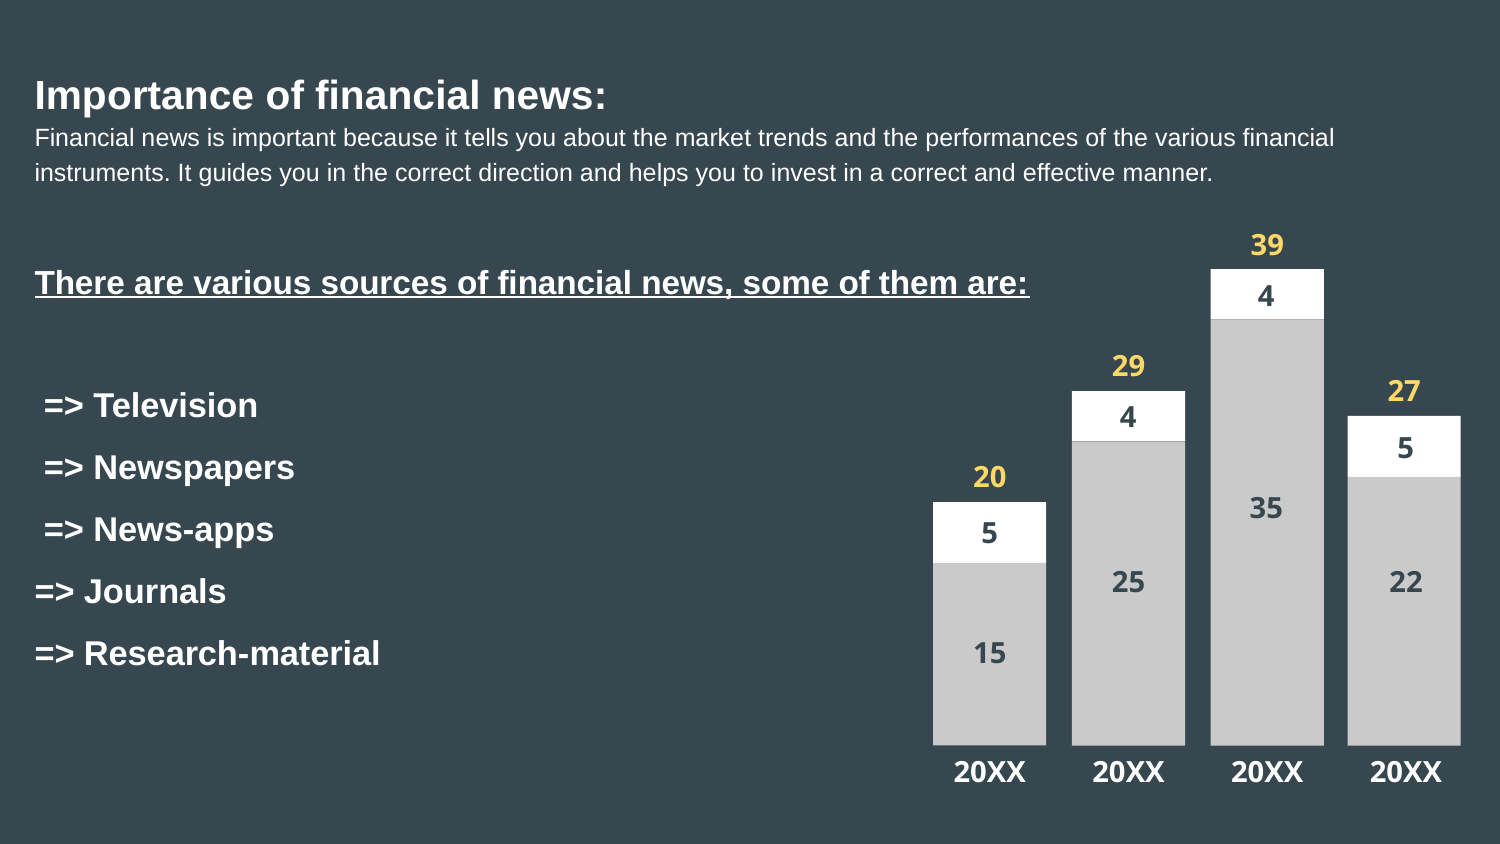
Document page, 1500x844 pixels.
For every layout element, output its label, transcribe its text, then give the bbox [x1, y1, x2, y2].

text_box [1071, 607, 1186, 746]
list 25 [1071, 555, 1186, 607]
list 15 [933, 625, 1047, 678]
list 20XX [1349, 745, 1463, 798]
list 27 [1347, 364, 1461, 415]
text_box [933, 562, 1047, 625]
list 35 [1209, 481, 1323, 534]
text_box [1210, 319, 1324, 746]
list 20XX [1071, 746, 1186, 798]
list 5 [933, 505, 1047, 558]
list 39 [1210, 217, 1324, 269]
text_box [933, 558, 1047, 562]
list 22 [1349, 554, 1463, 607]
list 4 [1209, 269, 1323, 321]
text_box [933, 678, 1047, 746]
list 20XX [1210, 746, 1324, 798]
text_box [1347, 476, 1461, 746]
list 20XX [933, 746, 1047, 798]
text_box [1347, 415, 1461, 476]
text_box [1071, 441, 1186, 555]
list 20 [933, 450, 1047, 502]
list 5 [1349, 420, 1463, 473]
list 29 [1071, 339, 1186, 390]
title Importance of financial news: Financial news is important because it tells you about the market trends and the performances of the various financial instruments. It guides you in the correct direction and helps you to invest in a correct and effective manner. There are various sources of financial news, some of them are: => Television => Newspapers => News-apps => Journals => Research-material [19, 29, 1418, 816]
list 4 [1071, 390, 1186, 441]
